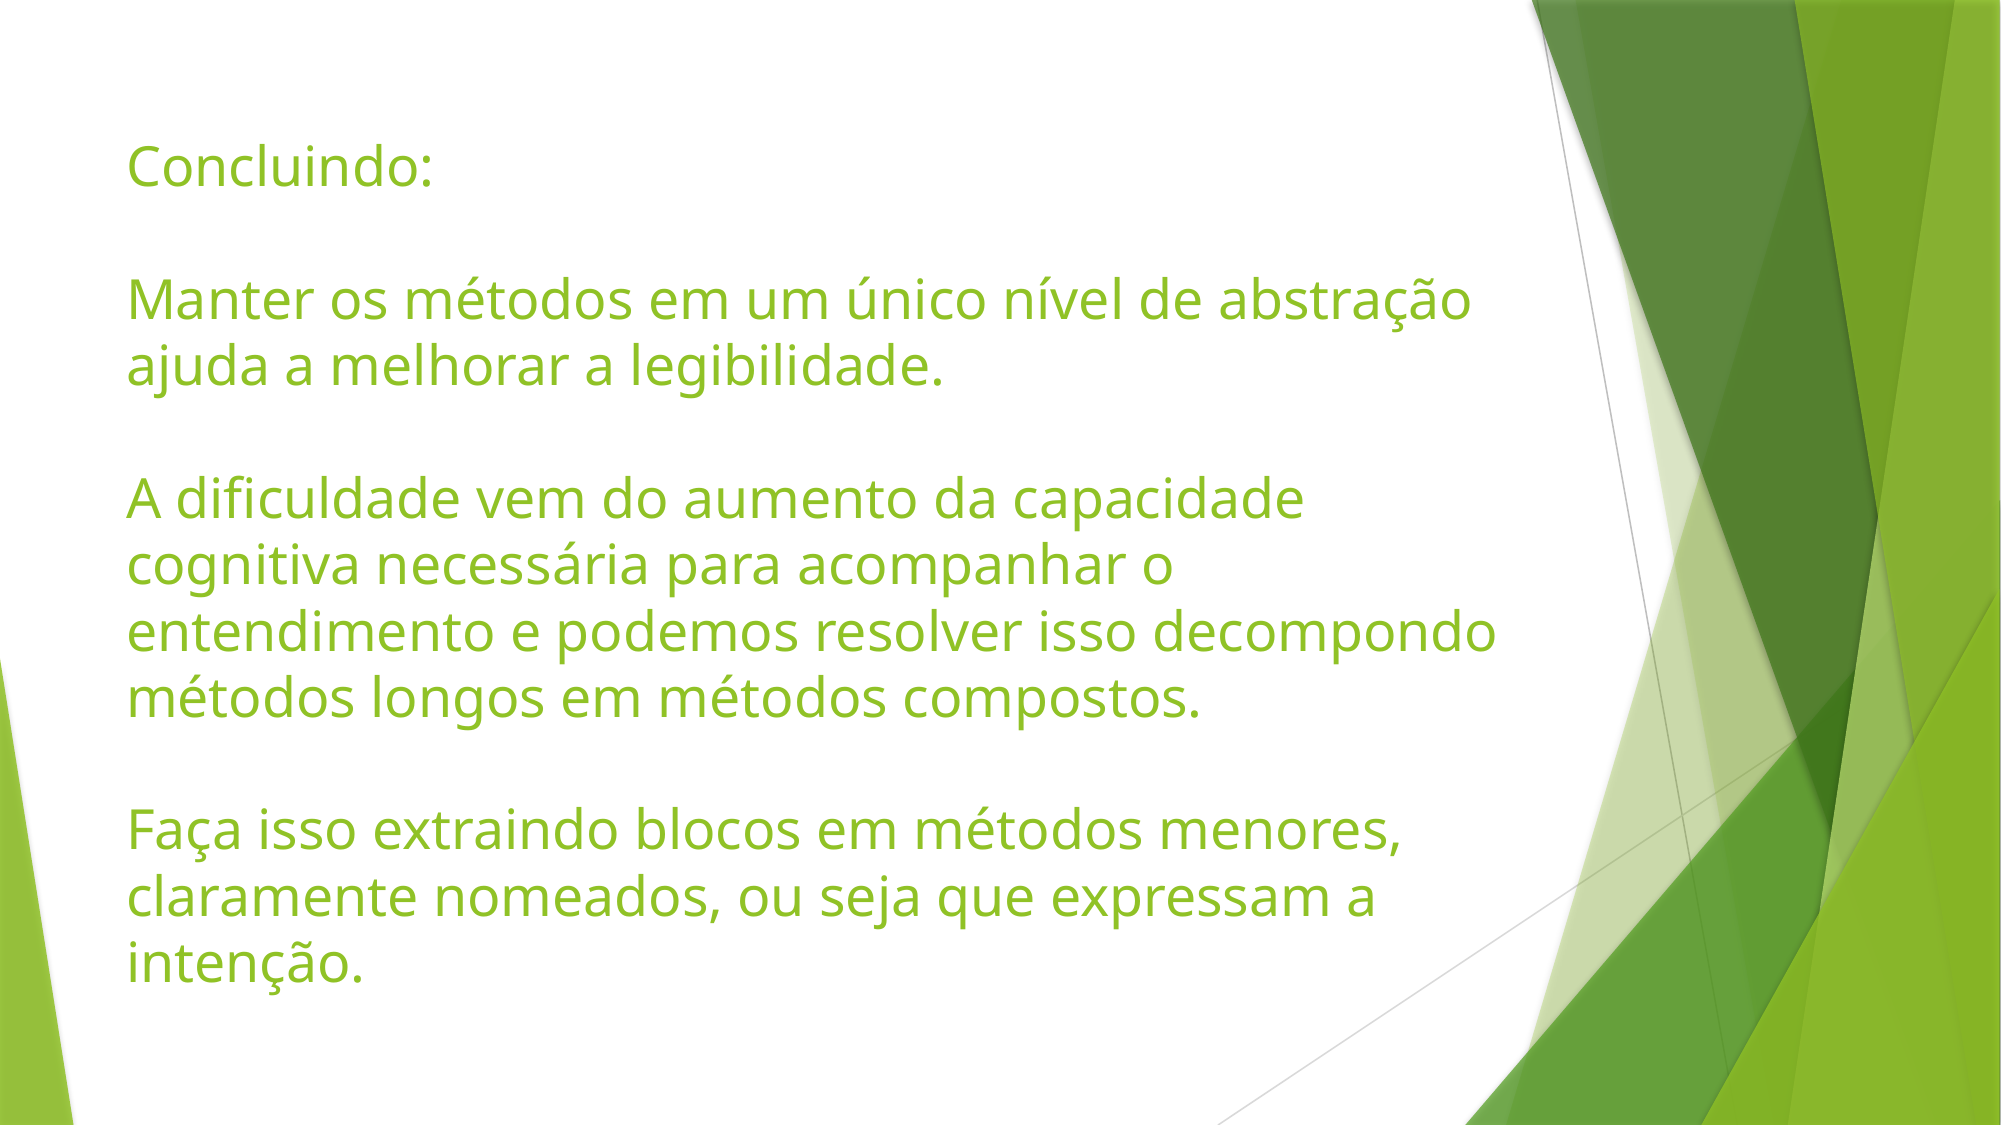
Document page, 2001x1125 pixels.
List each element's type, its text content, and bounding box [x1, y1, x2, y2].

title Concluindo: Manter os métodos em um único nível de abstração ajuda a melhorar a legibilidade. A dificuldade vem do aumento da capacidade cognitiva necessária para acompanhar o entendimento e podemos resolver isso decompondo métodos longos em métodos compostos. Faça isso extraindo blocos em métodos menores, claramente nomeados, ou seja que expressam a intenção. [111, 99, 1522, 1026]
